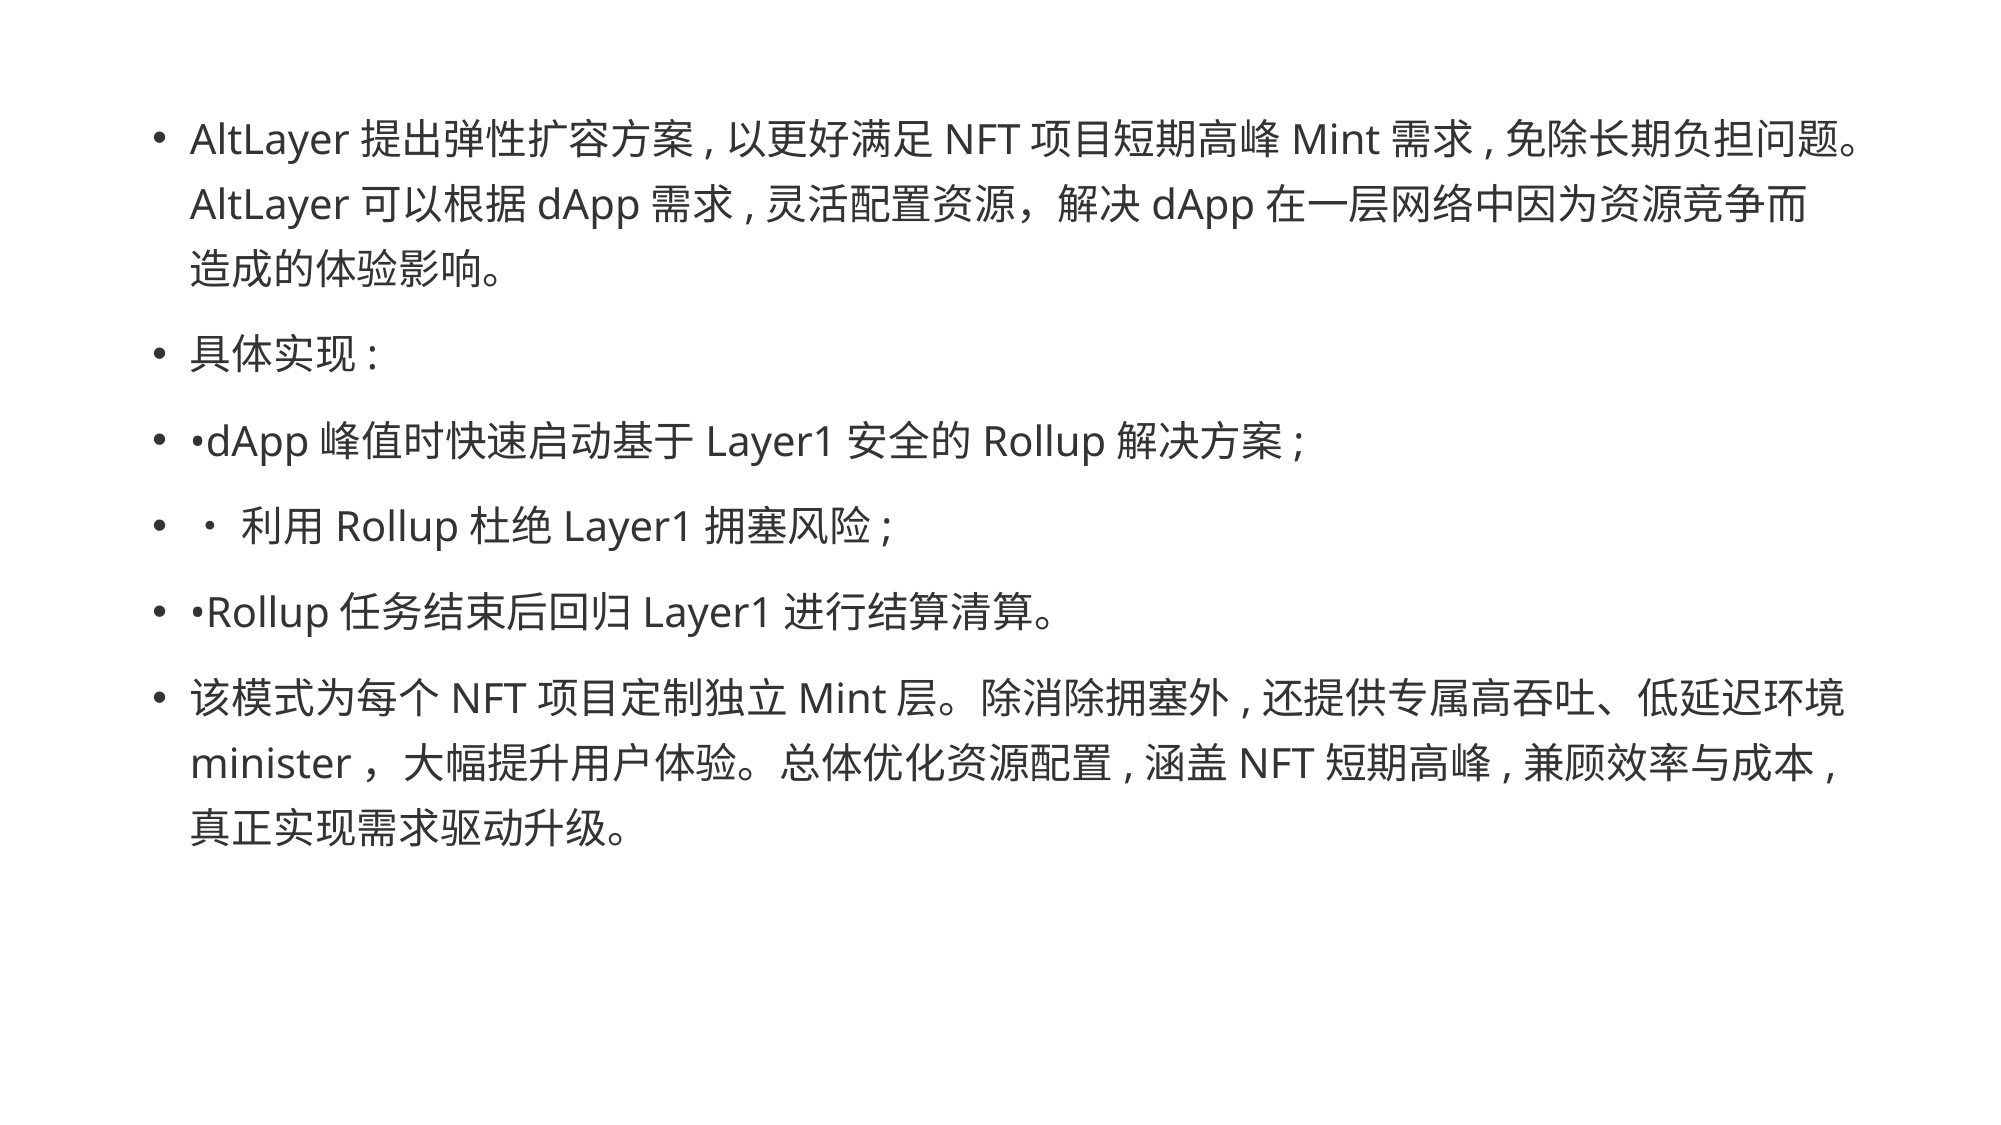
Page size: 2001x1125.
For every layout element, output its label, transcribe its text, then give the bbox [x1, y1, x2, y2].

list AltLayer提出弹性扩容方案,以更好满足NFT项目短期高峰Mint需求,免除长期负担问题。AltLayer可以根据dApp需求,灵活配置资源，解决dApp在一层网络中因为资源竞争而造成的体验影响。 具体实现: •dApp峰值时快速启动基于Layer1安全的Rollup解决方案; •利用Rollup杜绝Layer1拥塞风险; •Rollup任务结束后回归Layer1进行结算清算。 该模式为每个NFT项目定制独立Mint层。除消除拥塞外,还提供专属高吞吐、低延迟环境 minister，大幅提升用户体验。总体优化资源配置,涵盖NFT短期高峰,兼顾效率与成本,真正实现需求驱动升级。 [137, 90, 1863, 1014]
